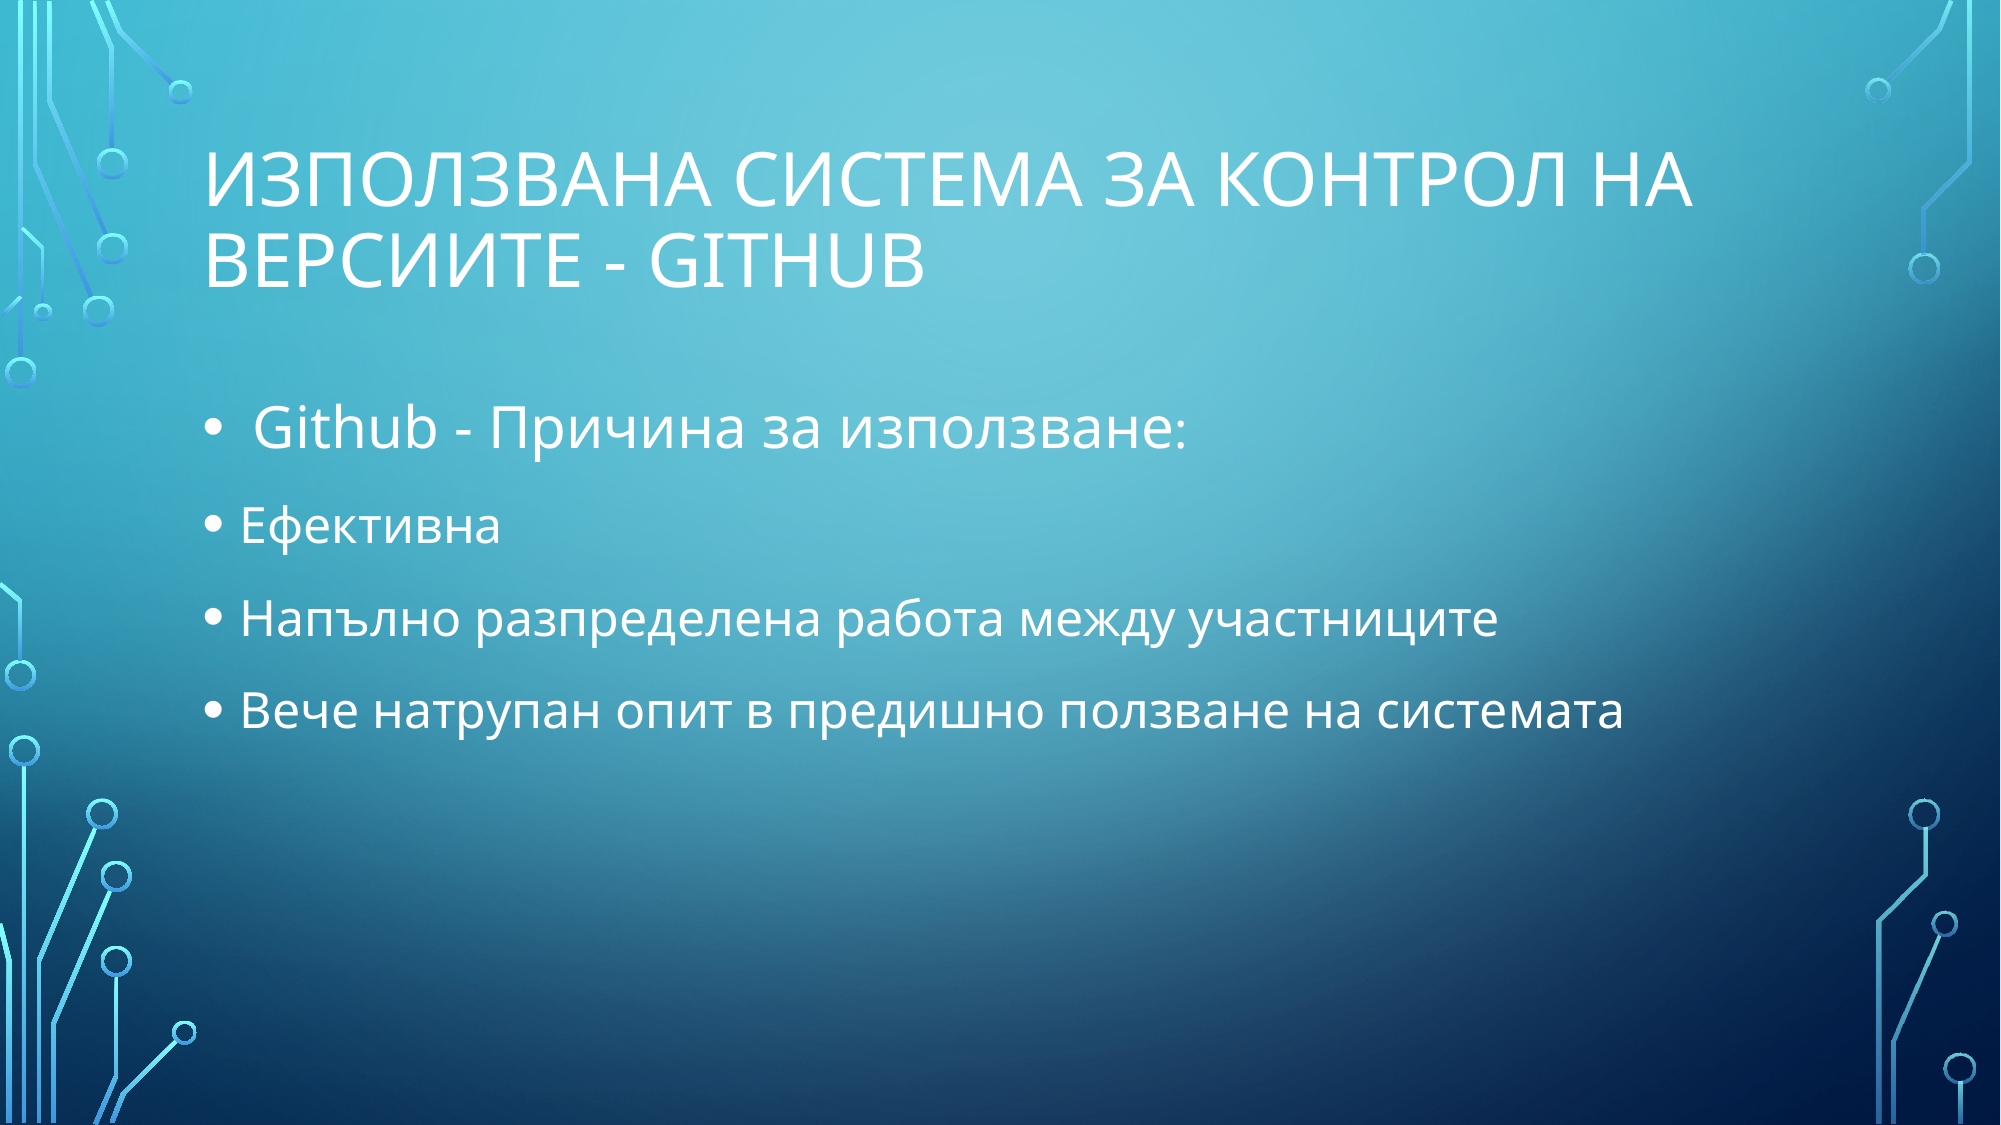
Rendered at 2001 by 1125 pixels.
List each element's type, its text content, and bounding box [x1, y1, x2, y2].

title Използвана система за контрол на версиите - GITHUB [187, 101, 1813, 344]
list Github - Причина за използване: Ефективна Напълно разпределена работа между участниците Вече натрупан опит в предишно ползване на системата [187, 369, 1813, 950]
